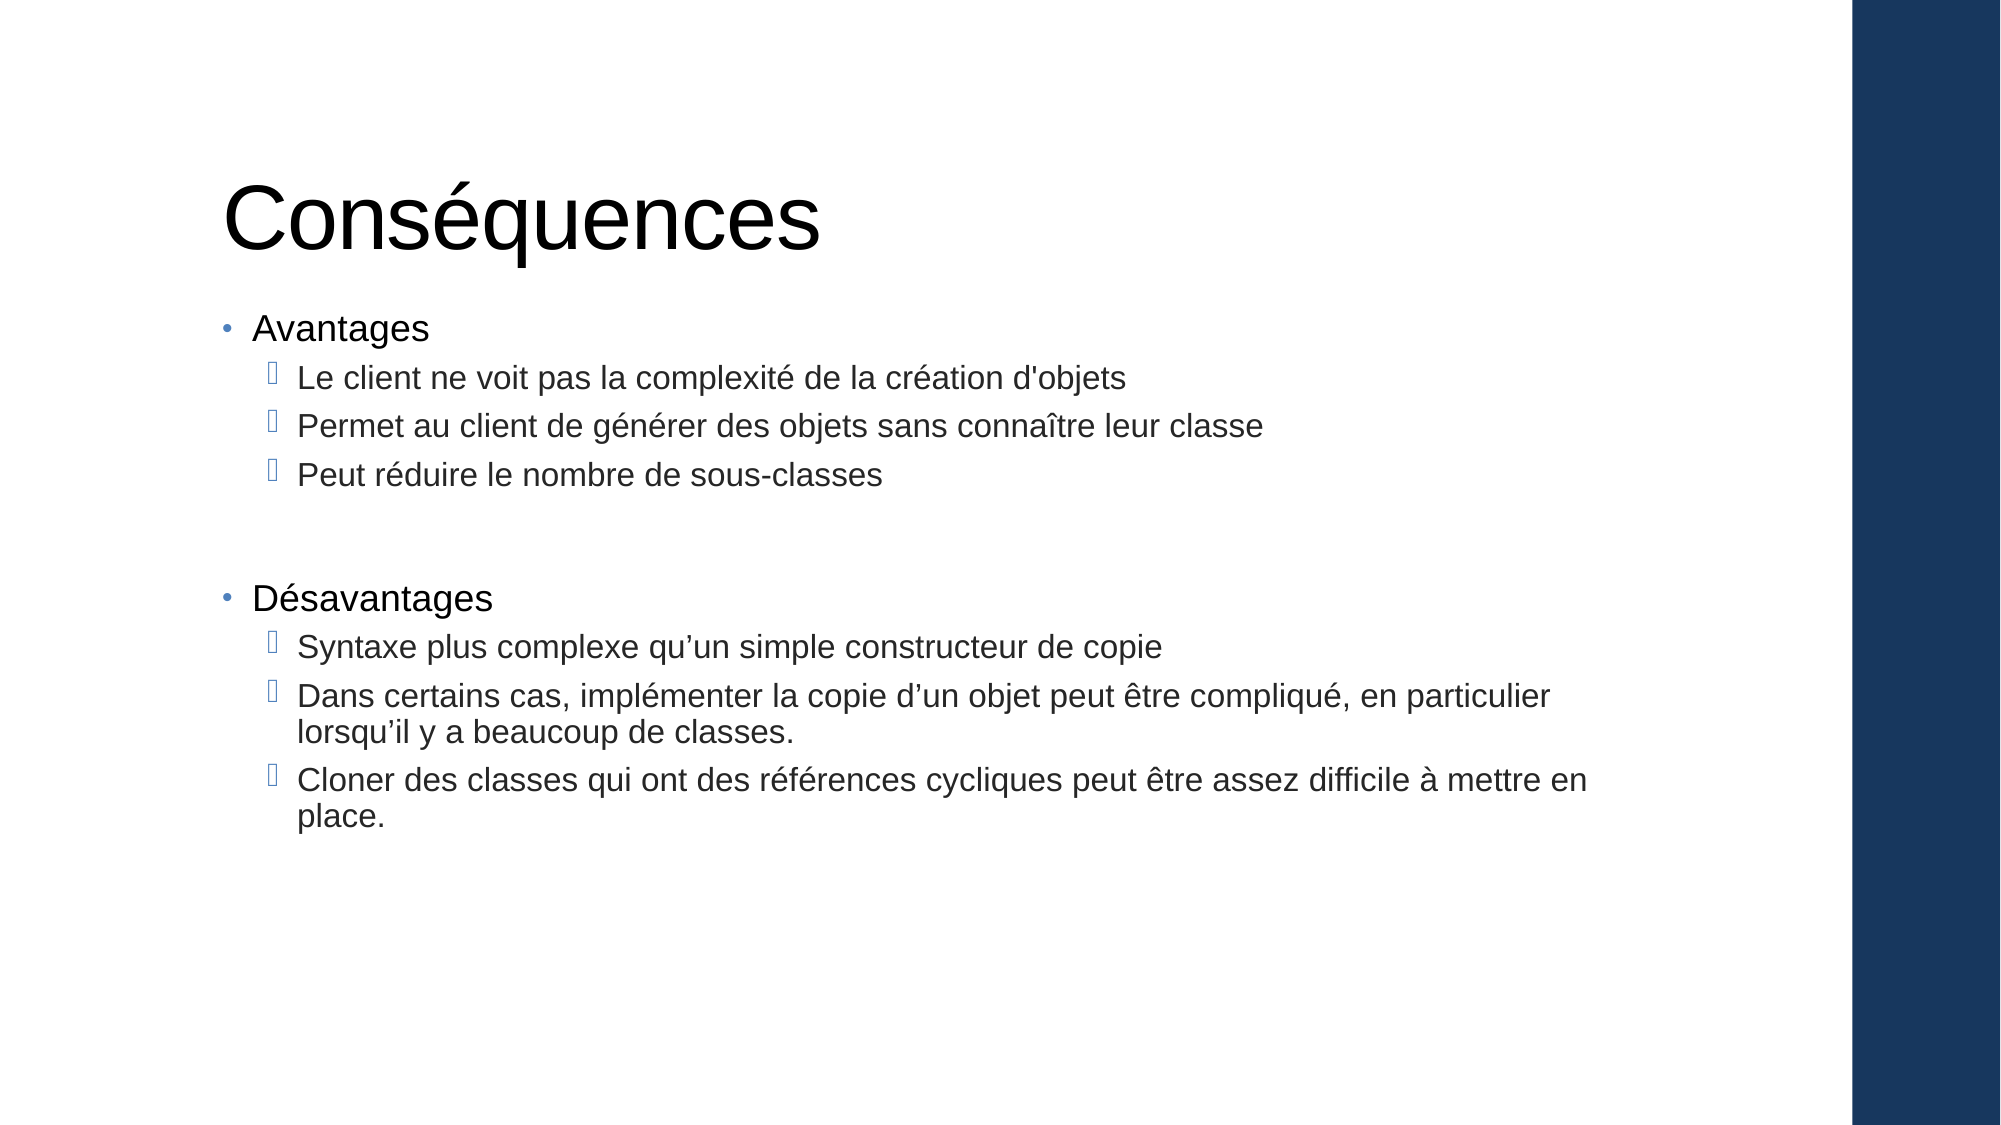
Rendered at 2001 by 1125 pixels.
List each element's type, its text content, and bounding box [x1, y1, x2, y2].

title Conséquences [206, 60, 1797, 278]
list Avantages Le client ne voit pas la complexité de la création d'objets Permet au client de générer des objets sans connaître leur classe Peut réduire le nombre de sous-classes Désavantages Syntaxe plus complexe qu’un simple constructeur de copie Dans certains cas, implémenter la copie d’un objet peut être compliqué, en particulier lorsqu’il y a beaucoup de classes. Cloner des classes qui ont des références cycliques peut être assez difficile à mettre en place. [206, 299, 1617, 1014]
